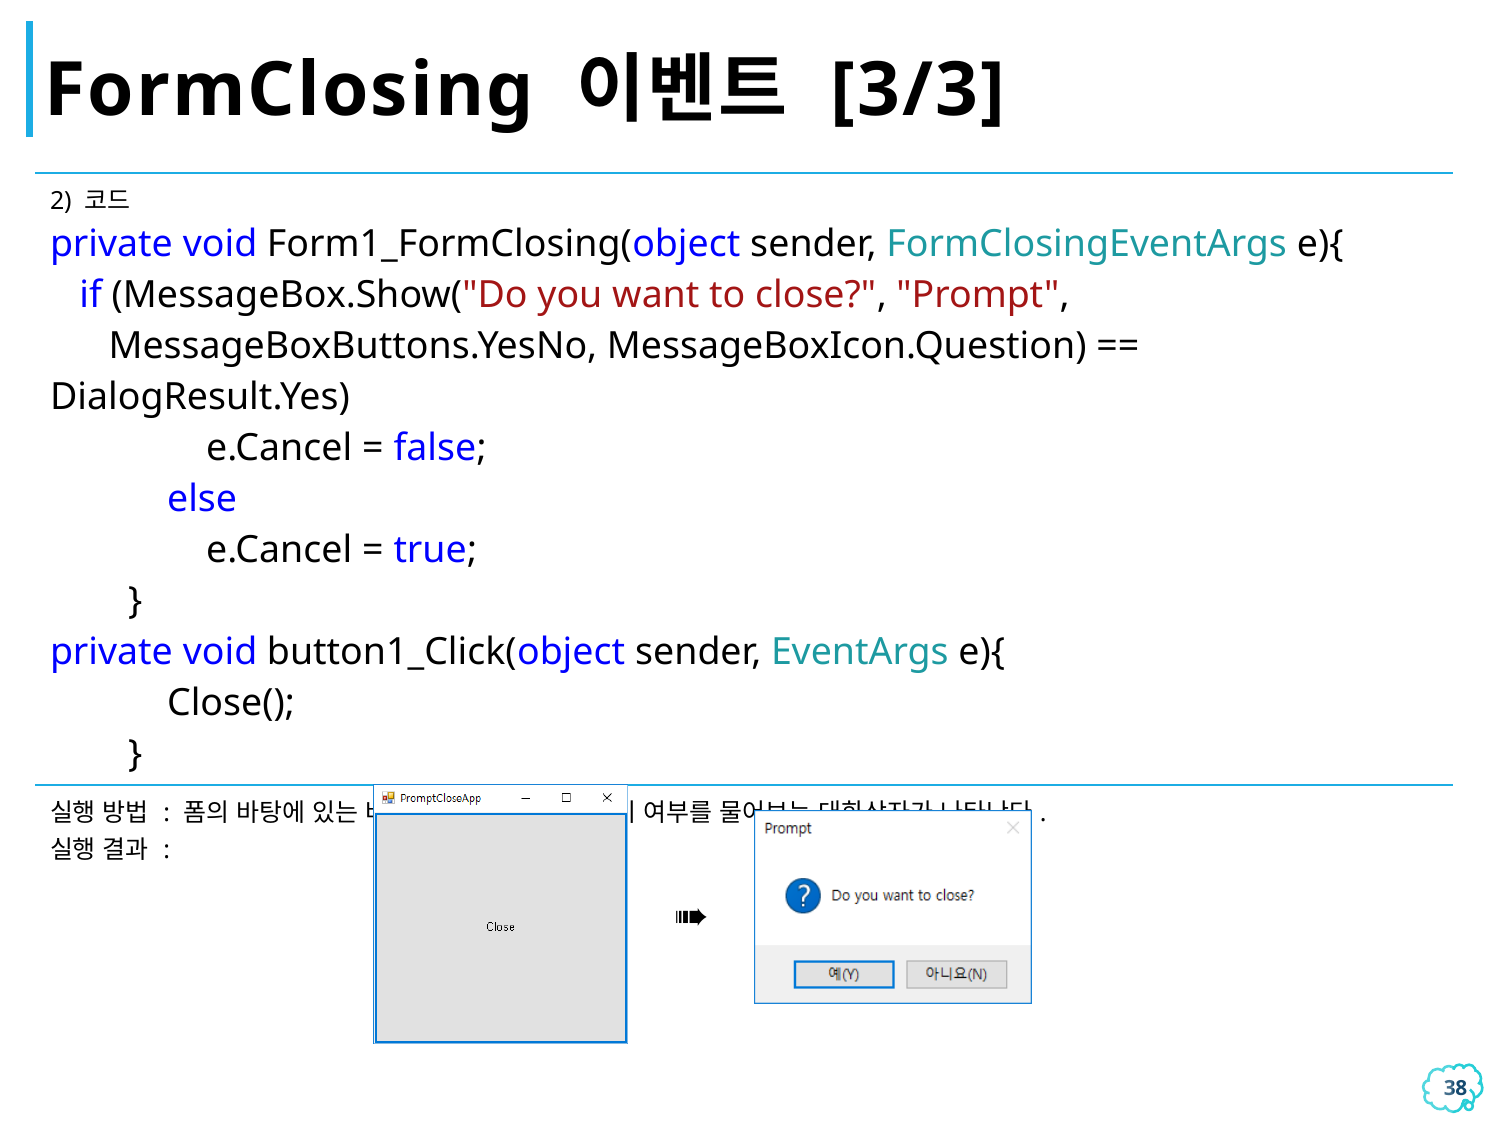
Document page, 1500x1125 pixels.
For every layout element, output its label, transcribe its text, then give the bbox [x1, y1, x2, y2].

slide_number 37 [1387, 1063, 1483, 1114]
title FormClosing 이벤트 [3/3] [29, 75, 1226, 138]
text_box ➠ [658, 881, 725, 947]
table_cell 실행 방법 : 폼의 바탕에 있는 버튼을 누르면, 폼의 닫기 여부를 물어보는 대화상자가 나타난다. 실행 결과 : [35, 786, 1453, 1125]
text_box [0, 0, 1500, 75]
picture [373, 783, 628, 1045]
table_header 2) 코드 private void Form1_FormClosing(object sender, FormClosingEventArgs e){ if (MessageBox.Show("Do you want to close?", "Prompt", MessageBoxButtons.YesNo, MessageBoxIcon.Question) == DialogResult.Yes) e.Cancel = false; else e.Cancel = true; } private void button1_Click(object sender, EventArgs e){ Close(); } [35, 174, 1453, 784]
picture [753, 810, 1032, 1004]
